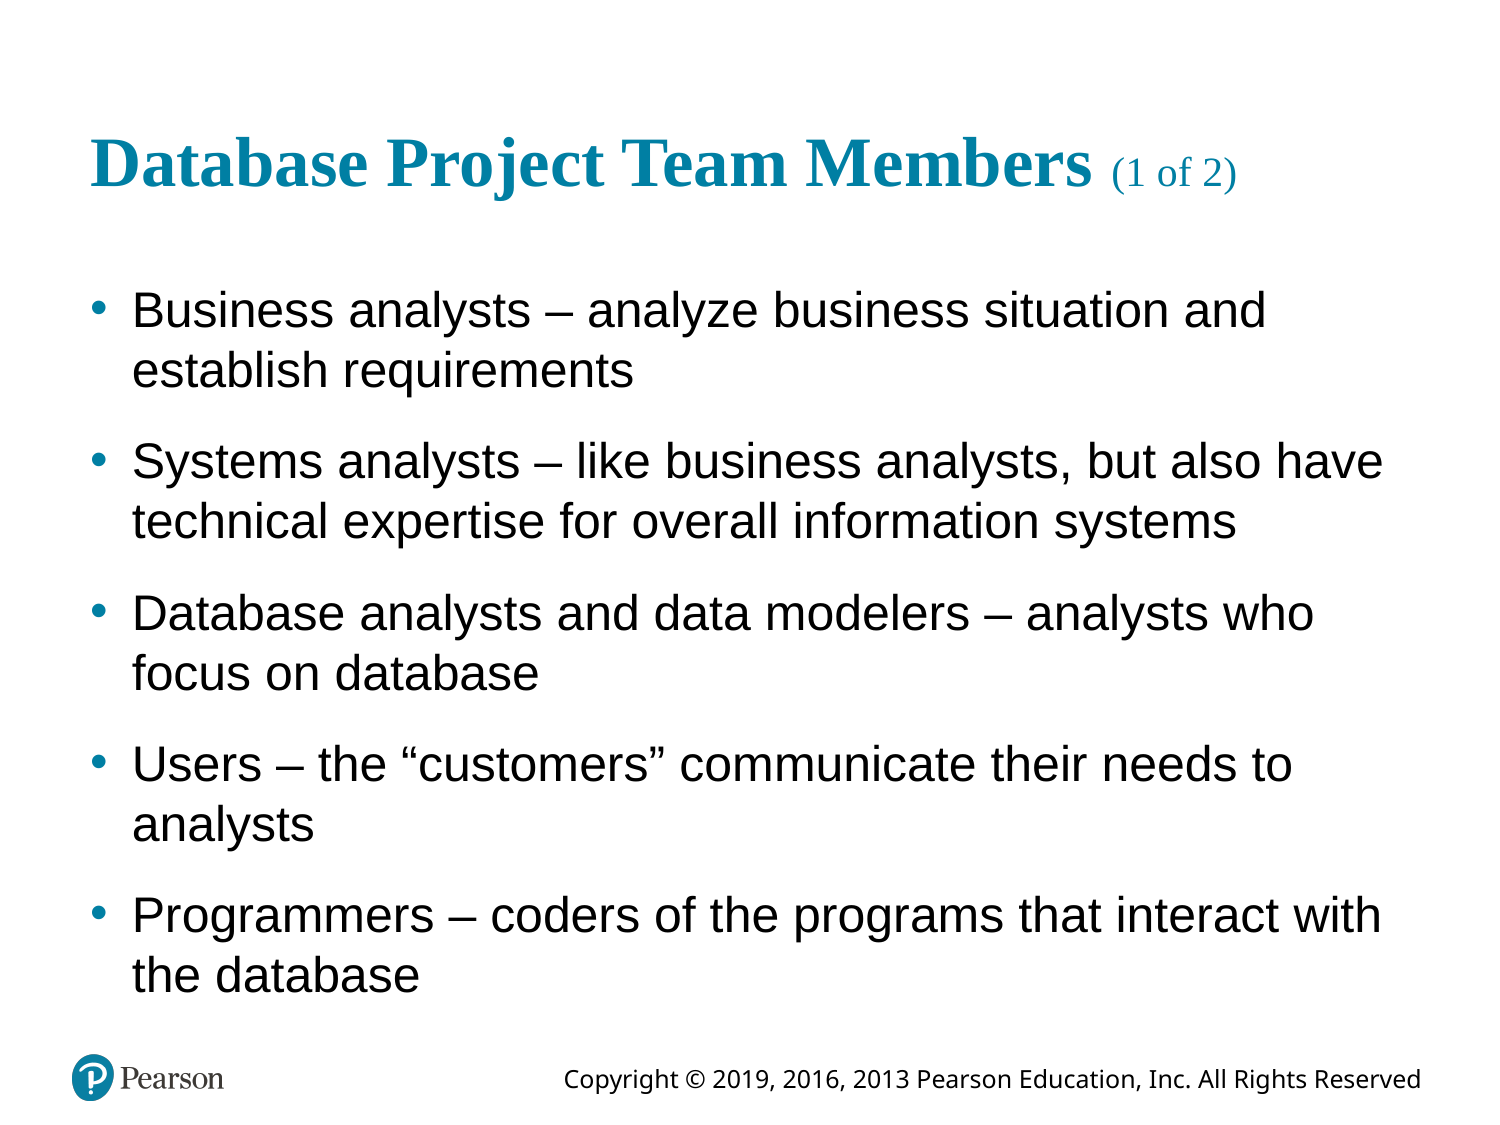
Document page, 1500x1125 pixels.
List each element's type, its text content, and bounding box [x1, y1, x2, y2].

picture [98, 1054, 224, 1101]
picture [72, 1087, 83, 1101]
list Business analysts – analyze business situation and establish requirements Systems analysts – like business analysts, but also have technical expertise for overall information systems Database analysts and data modelers – analysts who focus on database Users – the “customers” communicate their needs to analysts Programmers – coders of the programs that interact with the database [75, 262, 1425, 1005]
title Database Project Team Members (1 of 2) [75, 35, 1425, 216]
picture [72, 1054, 88, 1070]
picture [80, 1063, 106, 1088]
